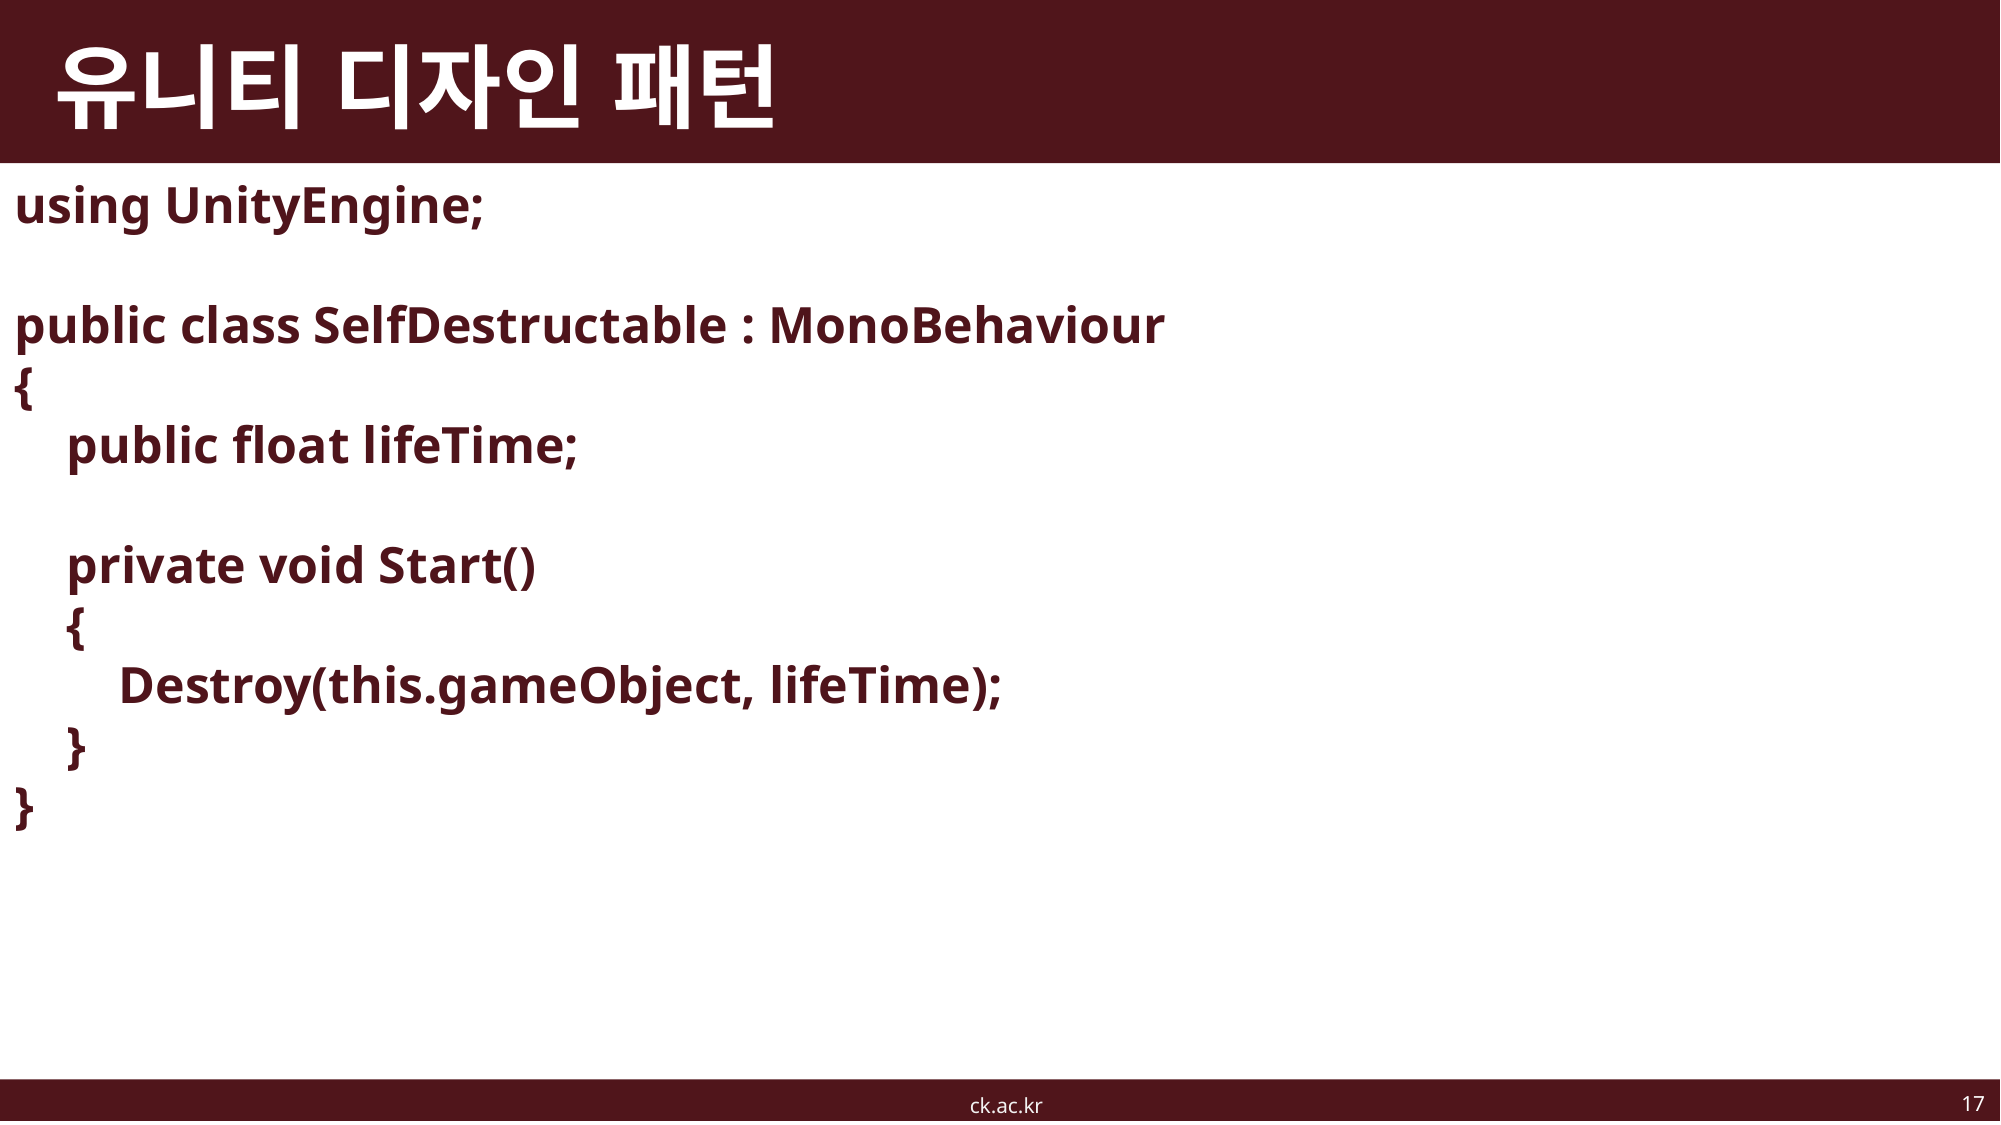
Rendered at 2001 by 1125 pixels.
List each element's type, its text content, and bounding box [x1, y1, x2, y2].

slide_number 17 [1911, 1083, 2000, 1125]
footer ck.ac.kr [949, 1084, 1064, 1125]
text_box using UnityEngine; public class SelfDestructable : MonoBehaviour { public float lifeTime; private void Start() { Destroy(this.gameObject, lifeTime); } } [0, 166, 2000, 841]
title 유니티 디자인 패턴 [39, 34, 1289, 149]
